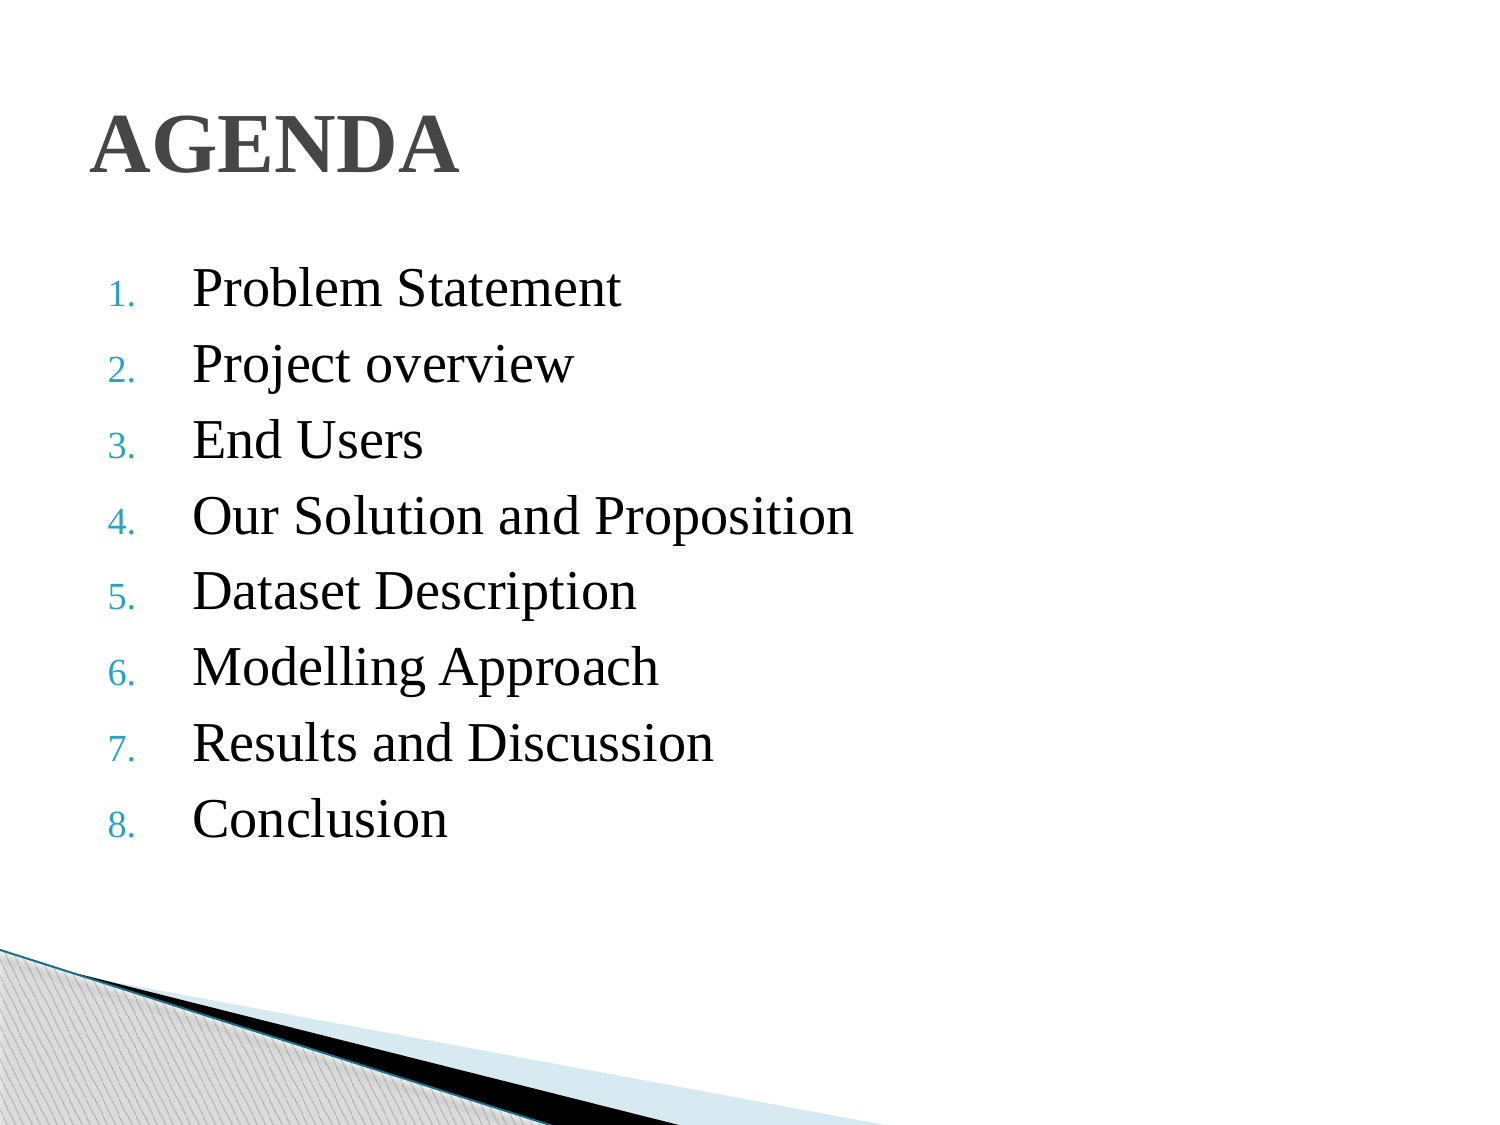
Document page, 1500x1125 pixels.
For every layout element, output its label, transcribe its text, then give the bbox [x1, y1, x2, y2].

list Problem Statement Project overview End Users Our Solution and Proposition Dataset Description Modelling Approach Results and Discussion Conclusion [75, 243, 1425, 986]
title AGENDA [75, 45, 1425, 233]
